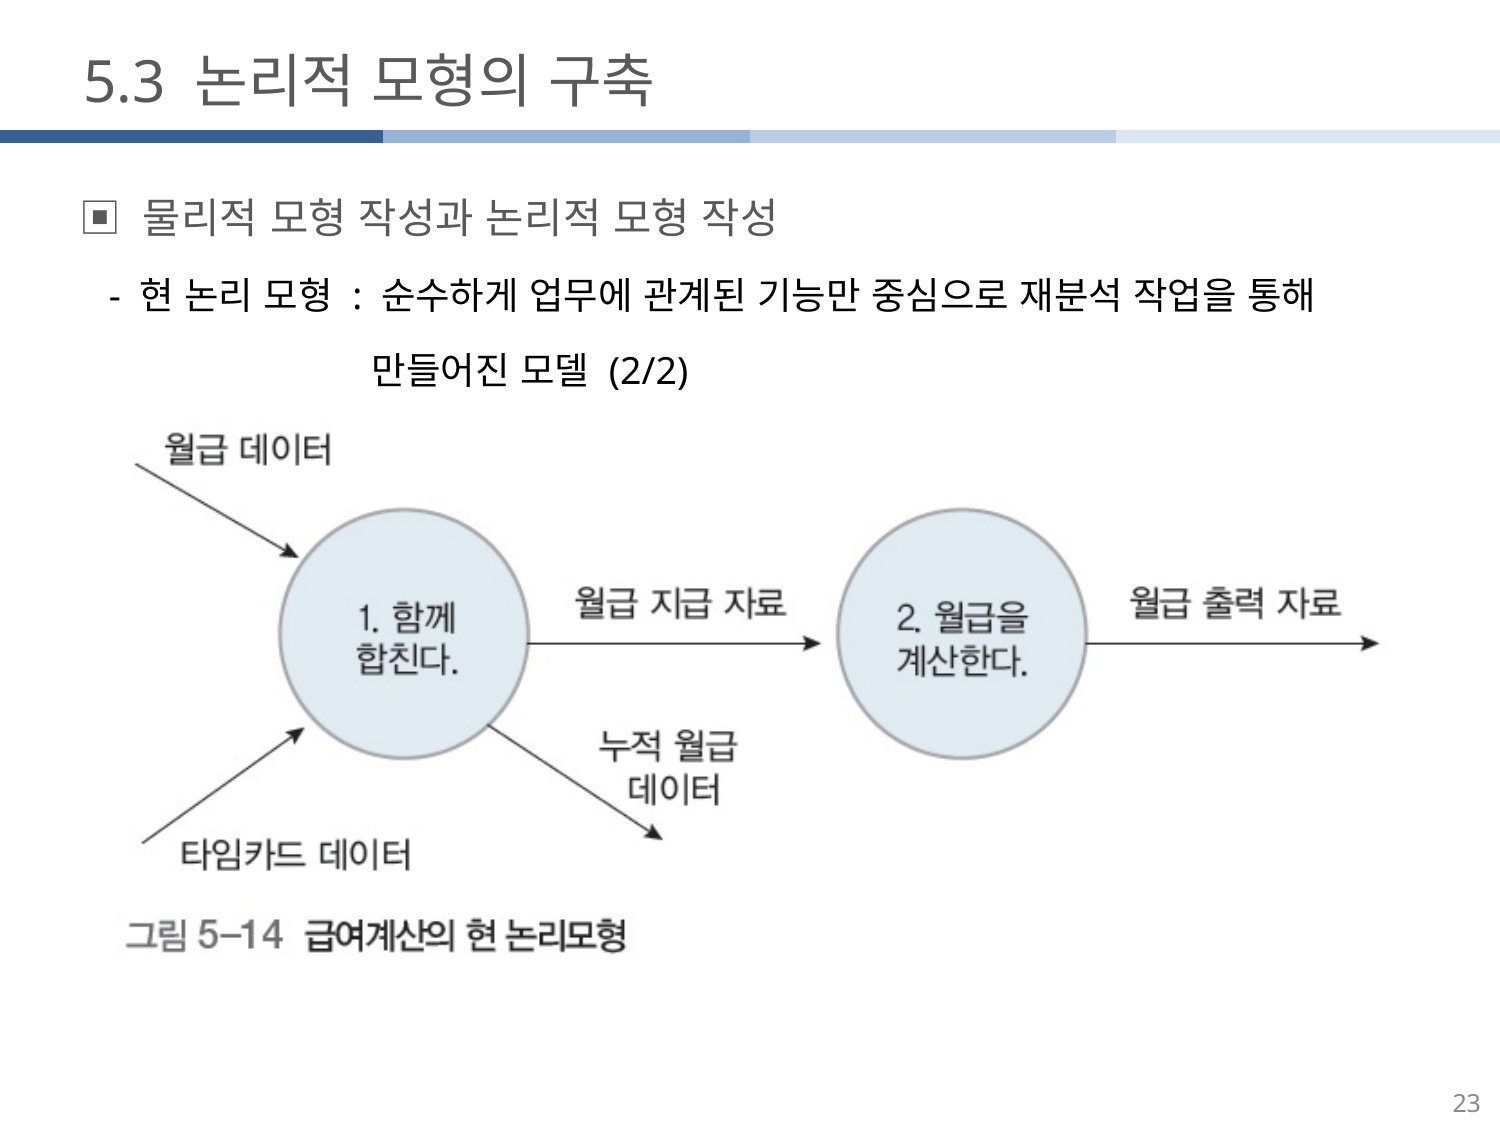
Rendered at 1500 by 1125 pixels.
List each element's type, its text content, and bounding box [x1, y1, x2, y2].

slide_number 23 [1394, 1087, 1496, 1121]
text_box ▣ 물리적 모형 작성과 논리적 모형 작성 - 현 논리 모형 : 순수하게 업무에 관계된 기능만 중심으로 재분석 작업을 통해 만들어진 모델 (2/2) [64, 159, 1483, 1057]
picture [88, 408, 1411, 977]
text_box 5.3 논리적 모형의 구축 [68, 37, 1309, 128]
